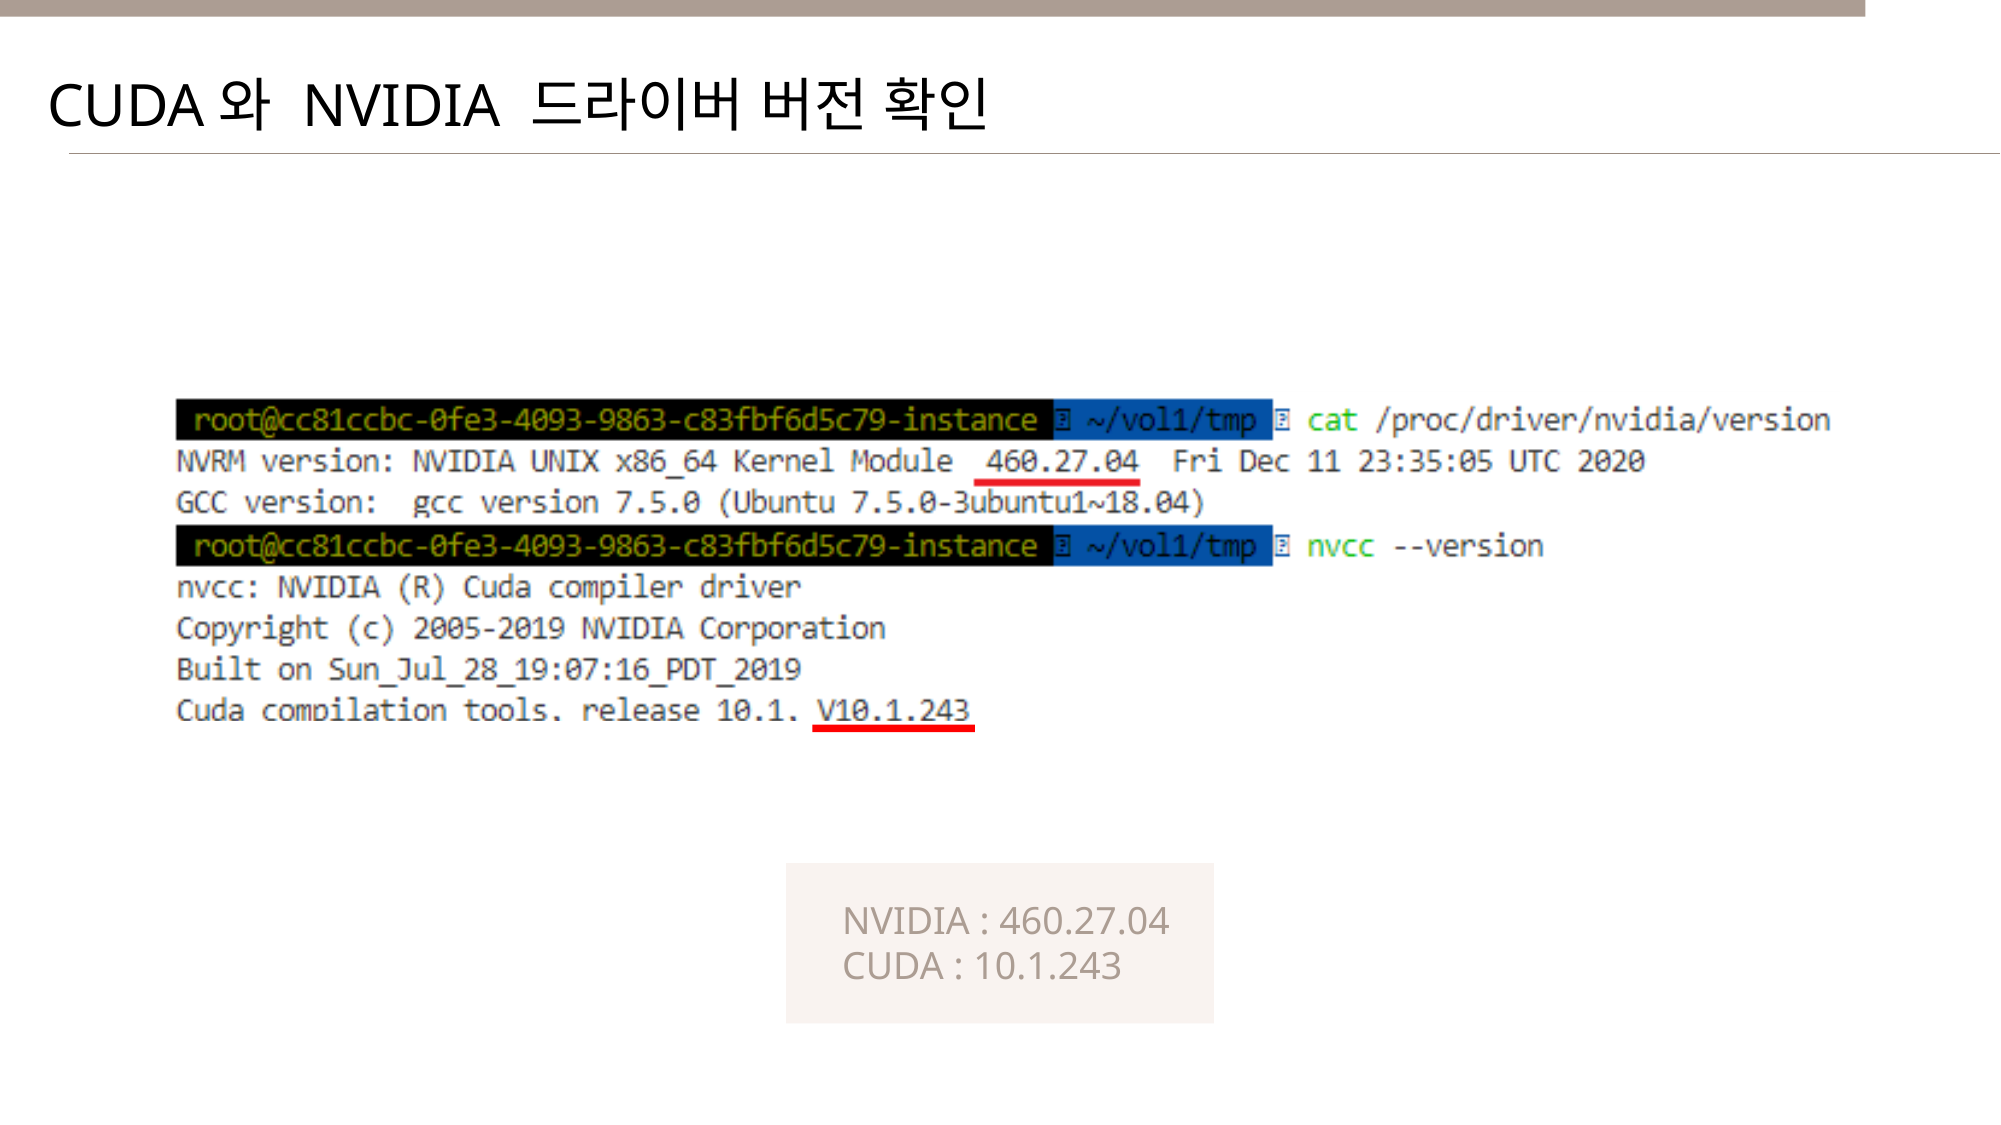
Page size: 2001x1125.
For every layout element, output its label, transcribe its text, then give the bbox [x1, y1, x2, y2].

text_box [0, 0, 1866, 18]
picture [172, 390, 1840, 721]
text_box NVIDIA : 460.27.04 CUDA : 10.1.243 [827, 889, 1186, 995]
text_box [785, 862, 1215, 1024]
text_box CUDA와 NVIDIA 드라이버 버전 확인 [32, 60, 1022, 146]
text_box [811, 724, 976, 733]
